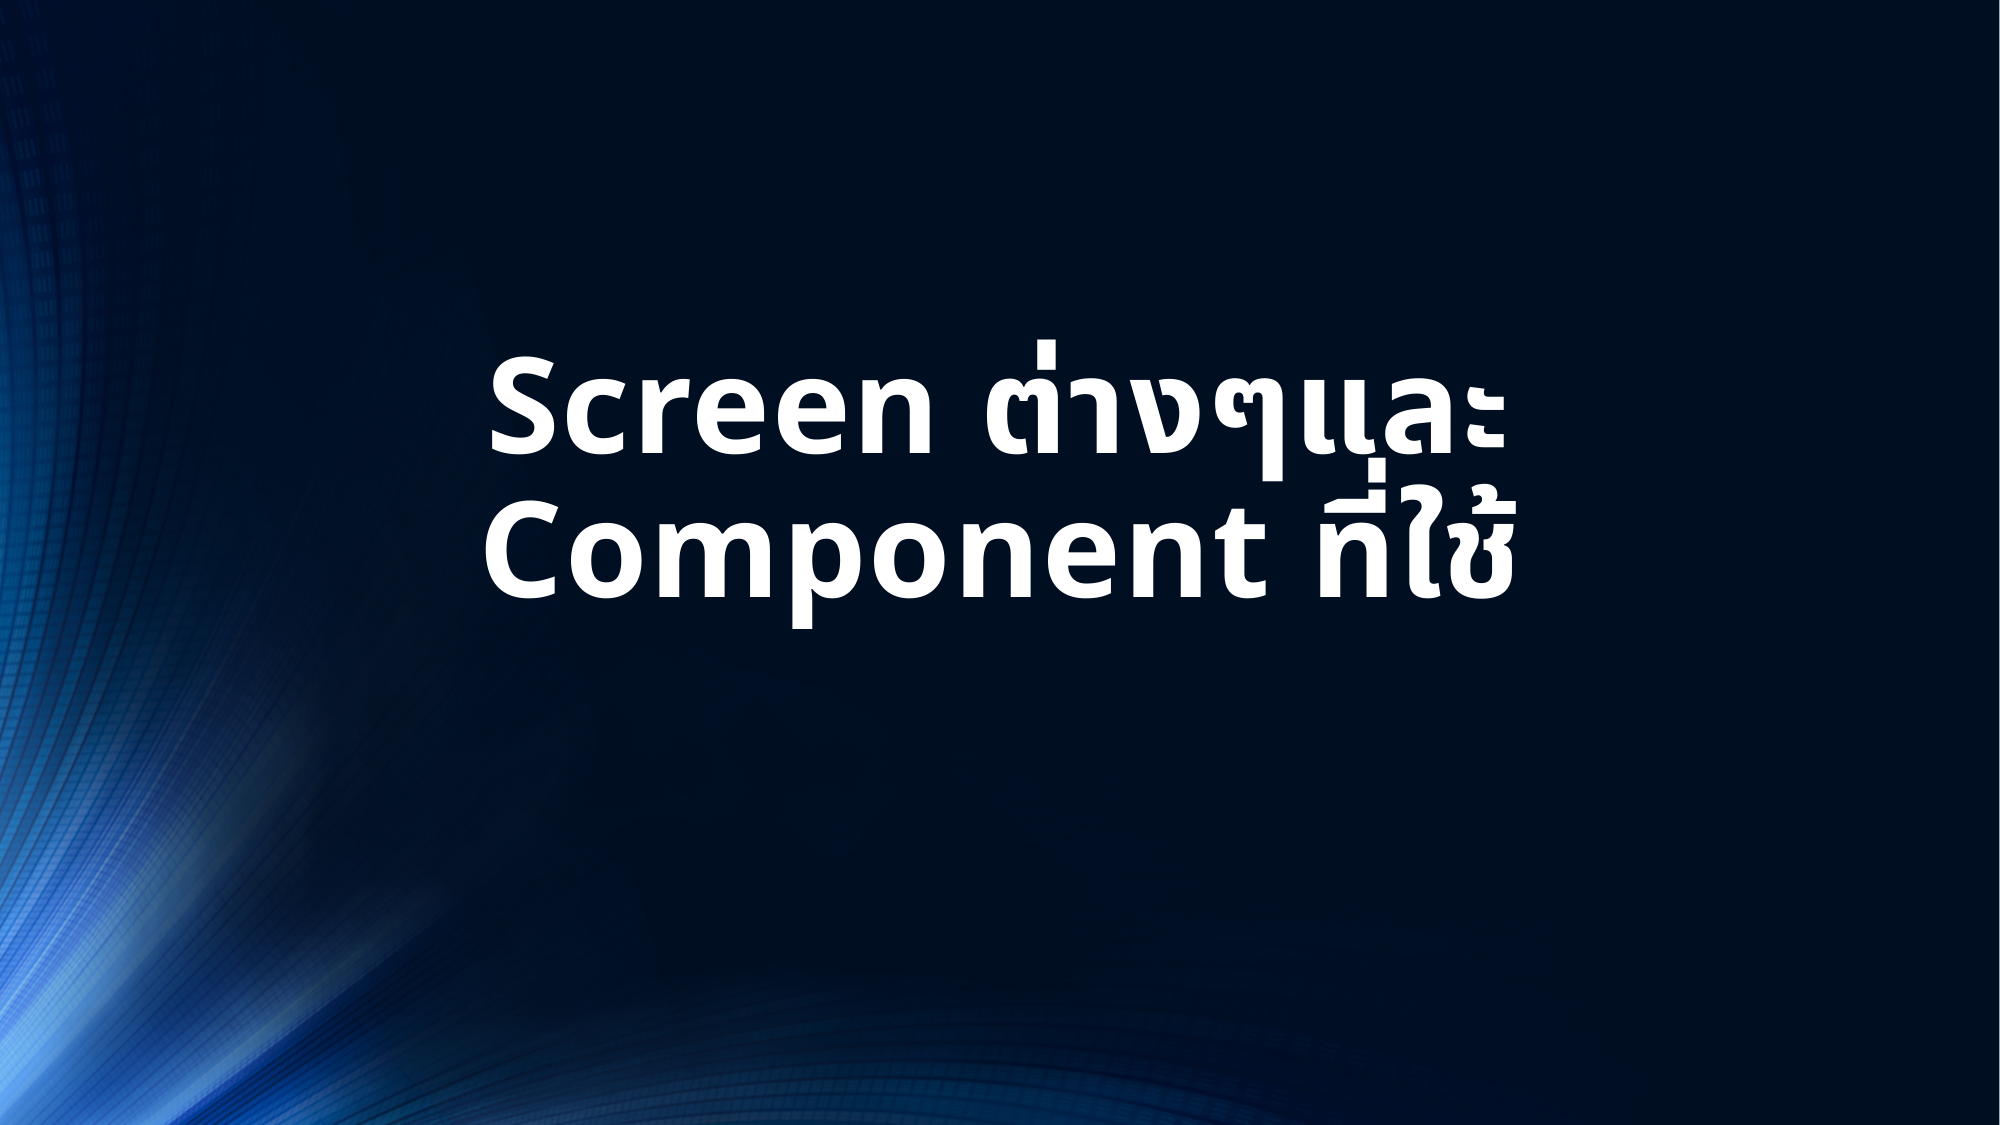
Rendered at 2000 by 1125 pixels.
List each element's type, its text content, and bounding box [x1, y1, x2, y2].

title Screen ต่างๆและ Component ที่ใช้ [119, 302, 1880, 634]
picture [0, 0, 2000, 1125]
